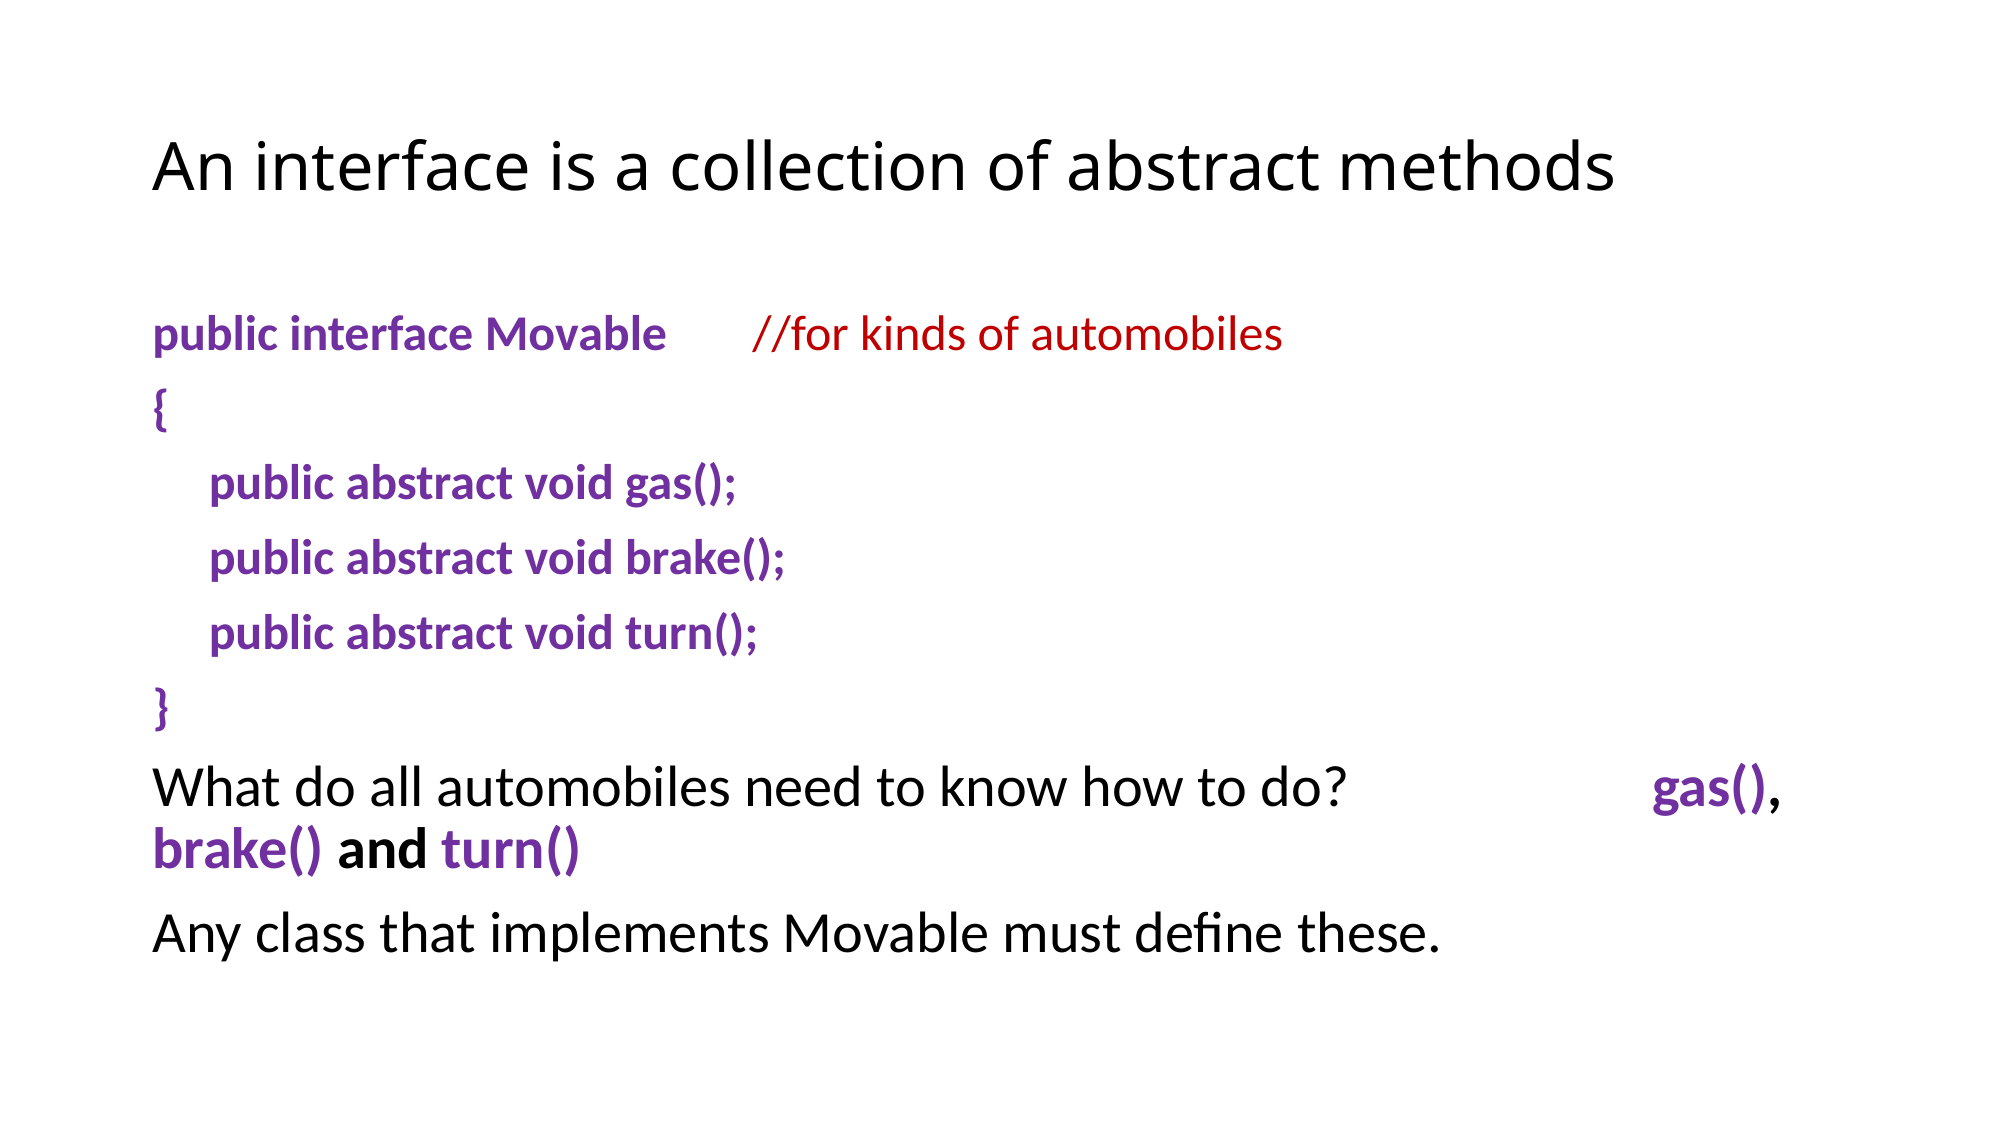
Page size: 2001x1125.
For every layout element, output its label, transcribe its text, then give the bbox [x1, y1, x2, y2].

title An interface is a collection of abstract methods [137, 59, 1863, 278]
list public interface Movable //for kinds of automobiles { public abstract void gas(); public abstract void brake(); public abstract void turn(); } What do all automobiles need to know how to do? gas(), brake() and turn() Any class that implements Movable must define these. [137, 299, 1863, 1014]
